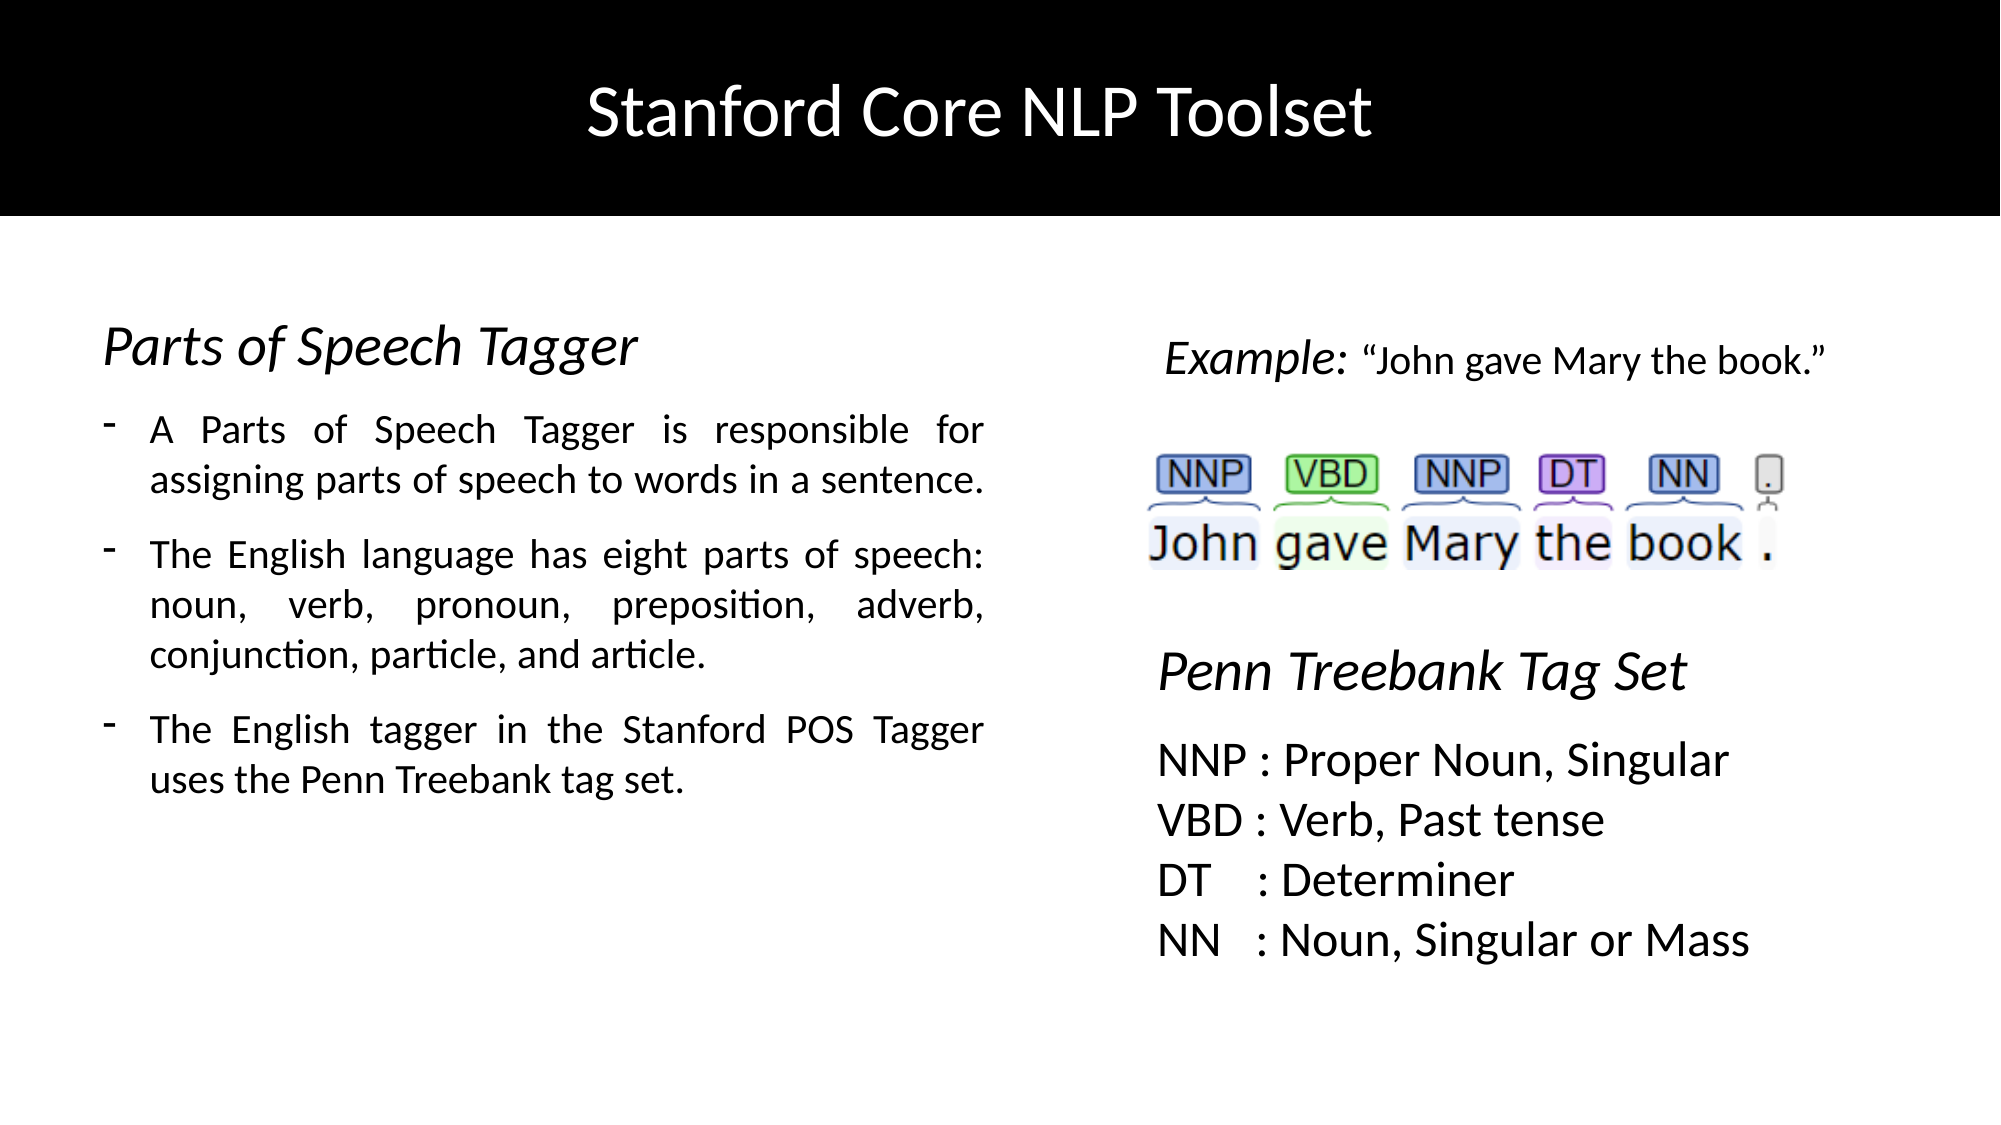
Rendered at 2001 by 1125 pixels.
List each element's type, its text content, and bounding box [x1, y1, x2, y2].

text_box Penn Treebank Tag Set NNP : Proper Noun, Singular VBD : Verb, Past tense DT : Determiner NN : Noun, Singular or Mass [1142, 624, 1817, 1114]
text_box Parts of Speech Tagger A Parts of Speech Tagger is responsible for assigning parts of speech to words in a sentence. The English language has eight parts of speech: noun, verb, pronoun, preposition, adverb, conjunction, particle, and article. The English tagger in the Stanford POS Tagger uses the Penn Treebank tag set. [87, 299, 1000, 810]
picture [1142, 447, 1792, 570]
text_box Example: “John gave Mary the book.” [1149, 316, 1843, 392]
text_box [0, 0, 2000, 216]
text_box Stanford Core NLP Toolset [571, 54, 1429, 160]
